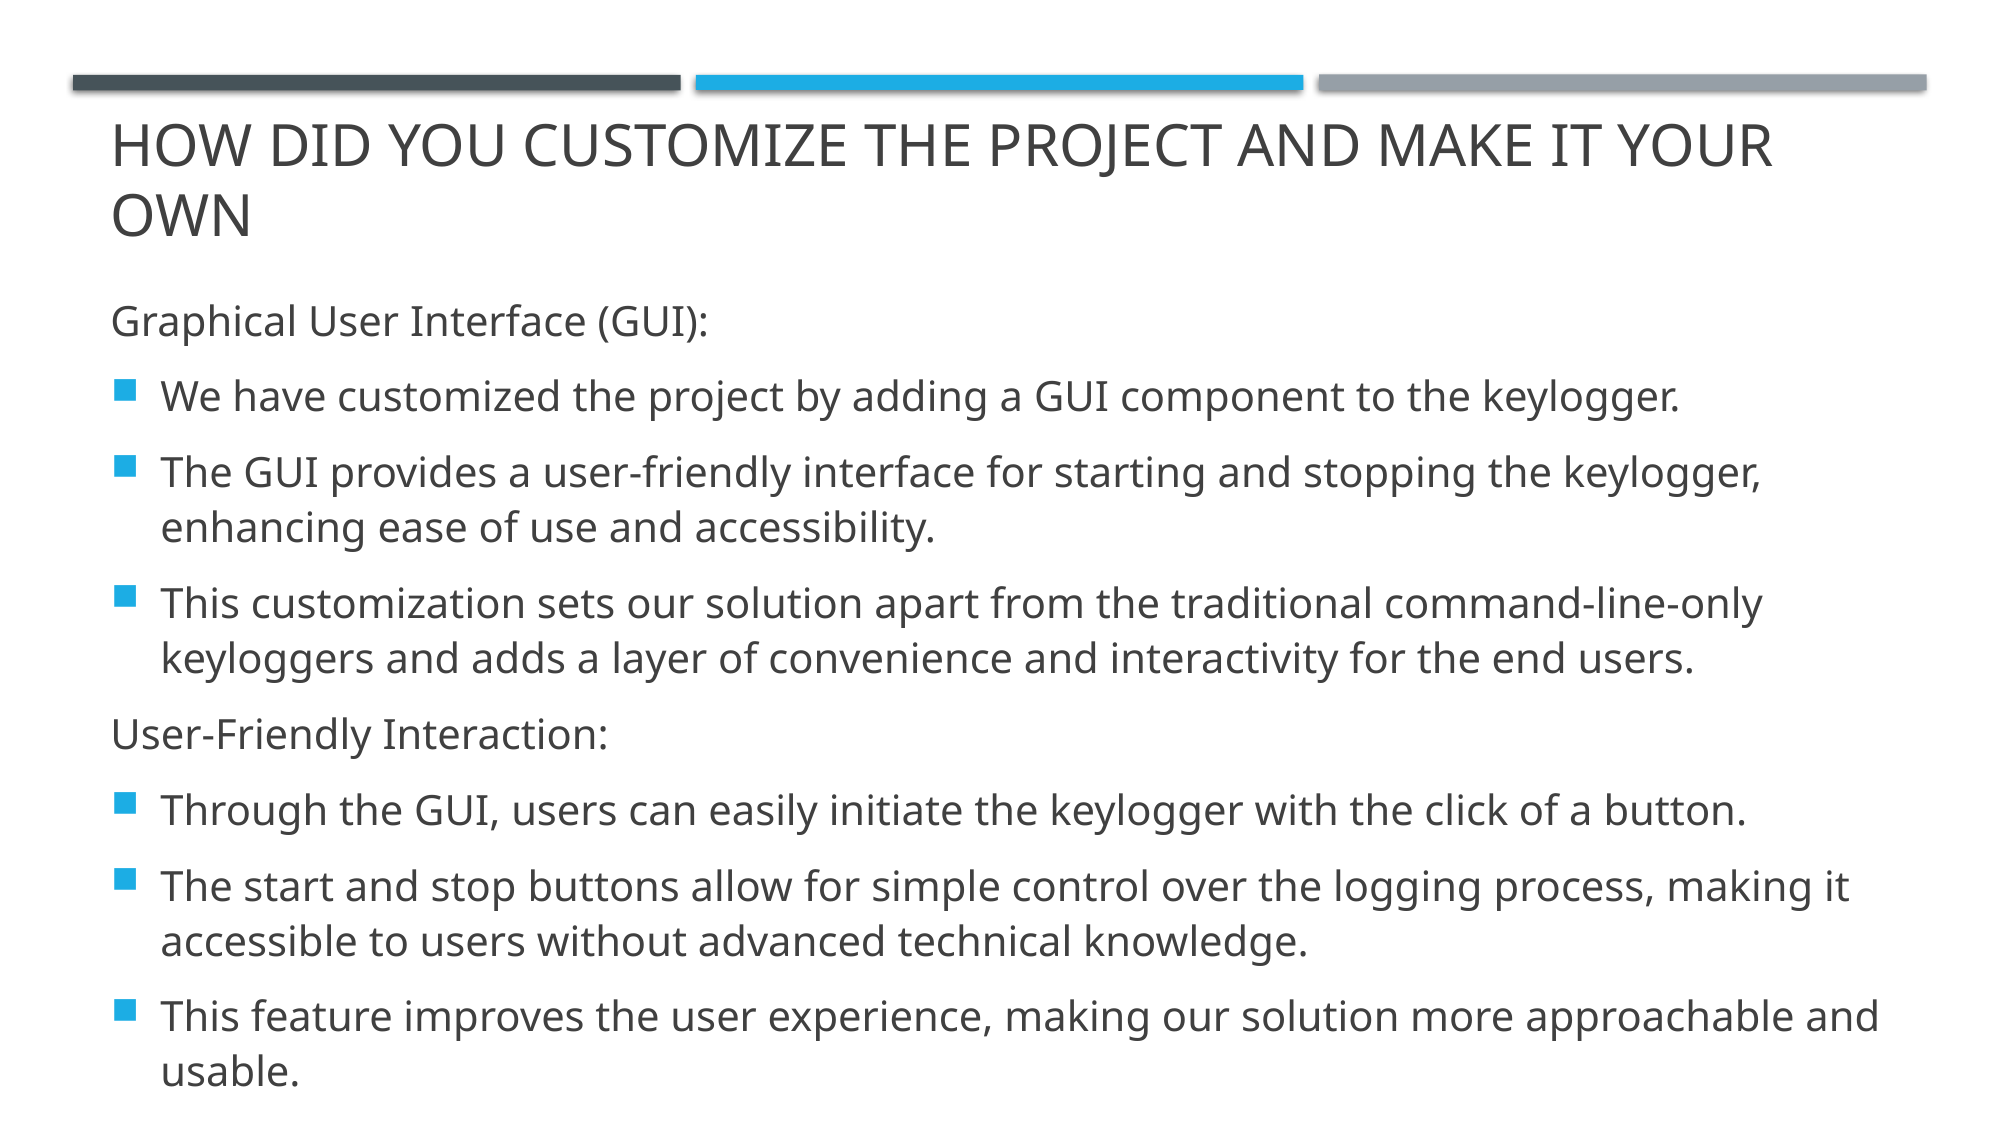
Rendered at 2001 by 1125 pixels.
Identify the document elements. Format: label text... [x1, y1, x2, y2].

title How did you customize the project and make it your own [95, 81, 1905, 276]
list Graphical User Interface (GUI): We have customized the project by adding a GUI component to the keylogger. The GUI provides a user-friendly interface for starting and stopping the keylogger, enhancing ease of use and accessibility. This customization sets our solution apart from the traditional command-line-only keyloggers and adds a layer of convenience and interactivity for the end users. User-Friendly Interaction: Through the GUI, users can easily initiate the keylogger with the click of a button. The start and stop buttons allow for simple control over the logging process, making it accessible to users without advanced technical knowledge. This feature improves the user experience, making our solution more approachable and usable. [95, 394, 1905, 991]
